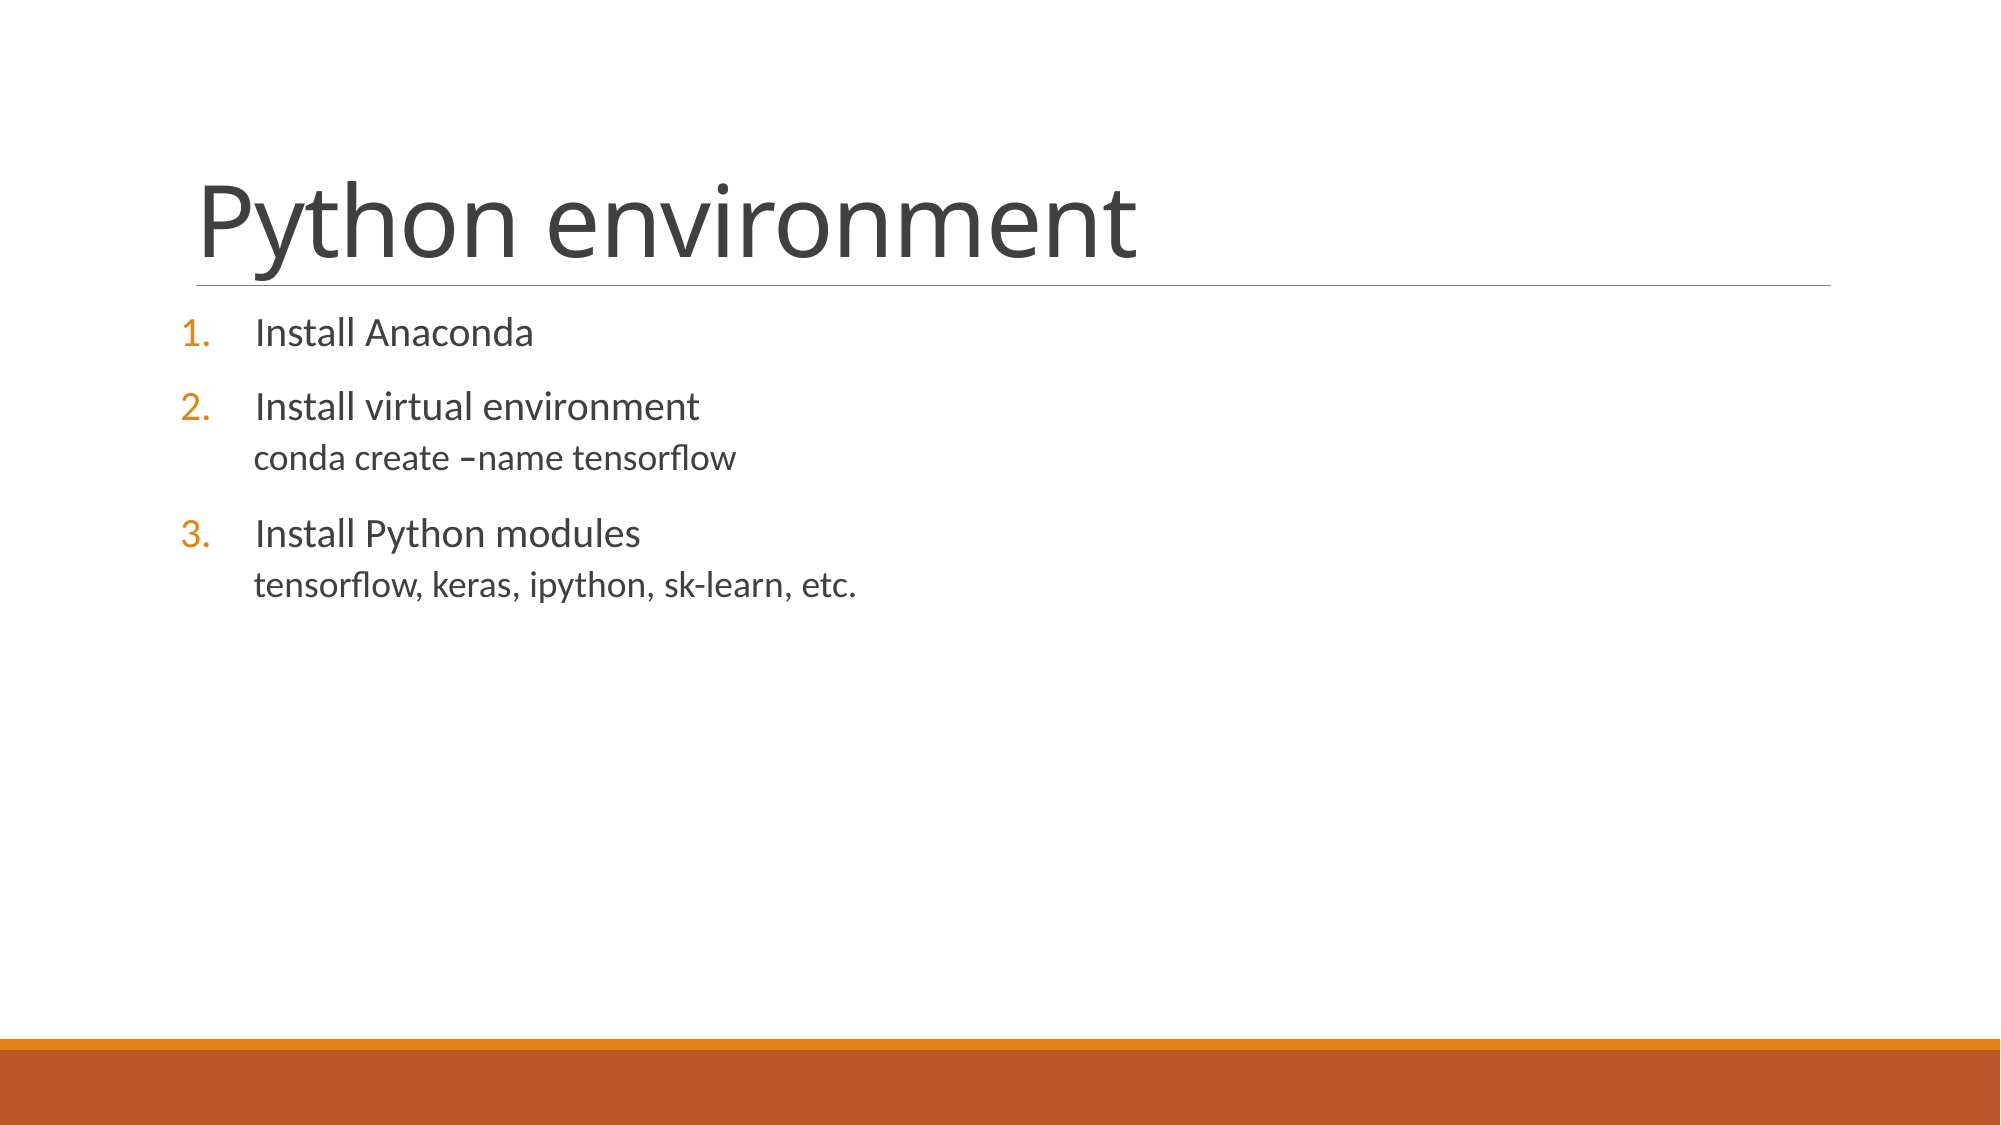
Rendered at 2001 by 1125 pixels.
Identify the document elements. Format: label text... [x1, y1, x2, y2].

list Install Anaconda Install virtual environment conda create –name tensorflow Install Python modules tensorflow, keras, ipython, sk-learn, etc. [180, 302, 1830, 963]
title Python environment [180, 47, 1830, 285]
